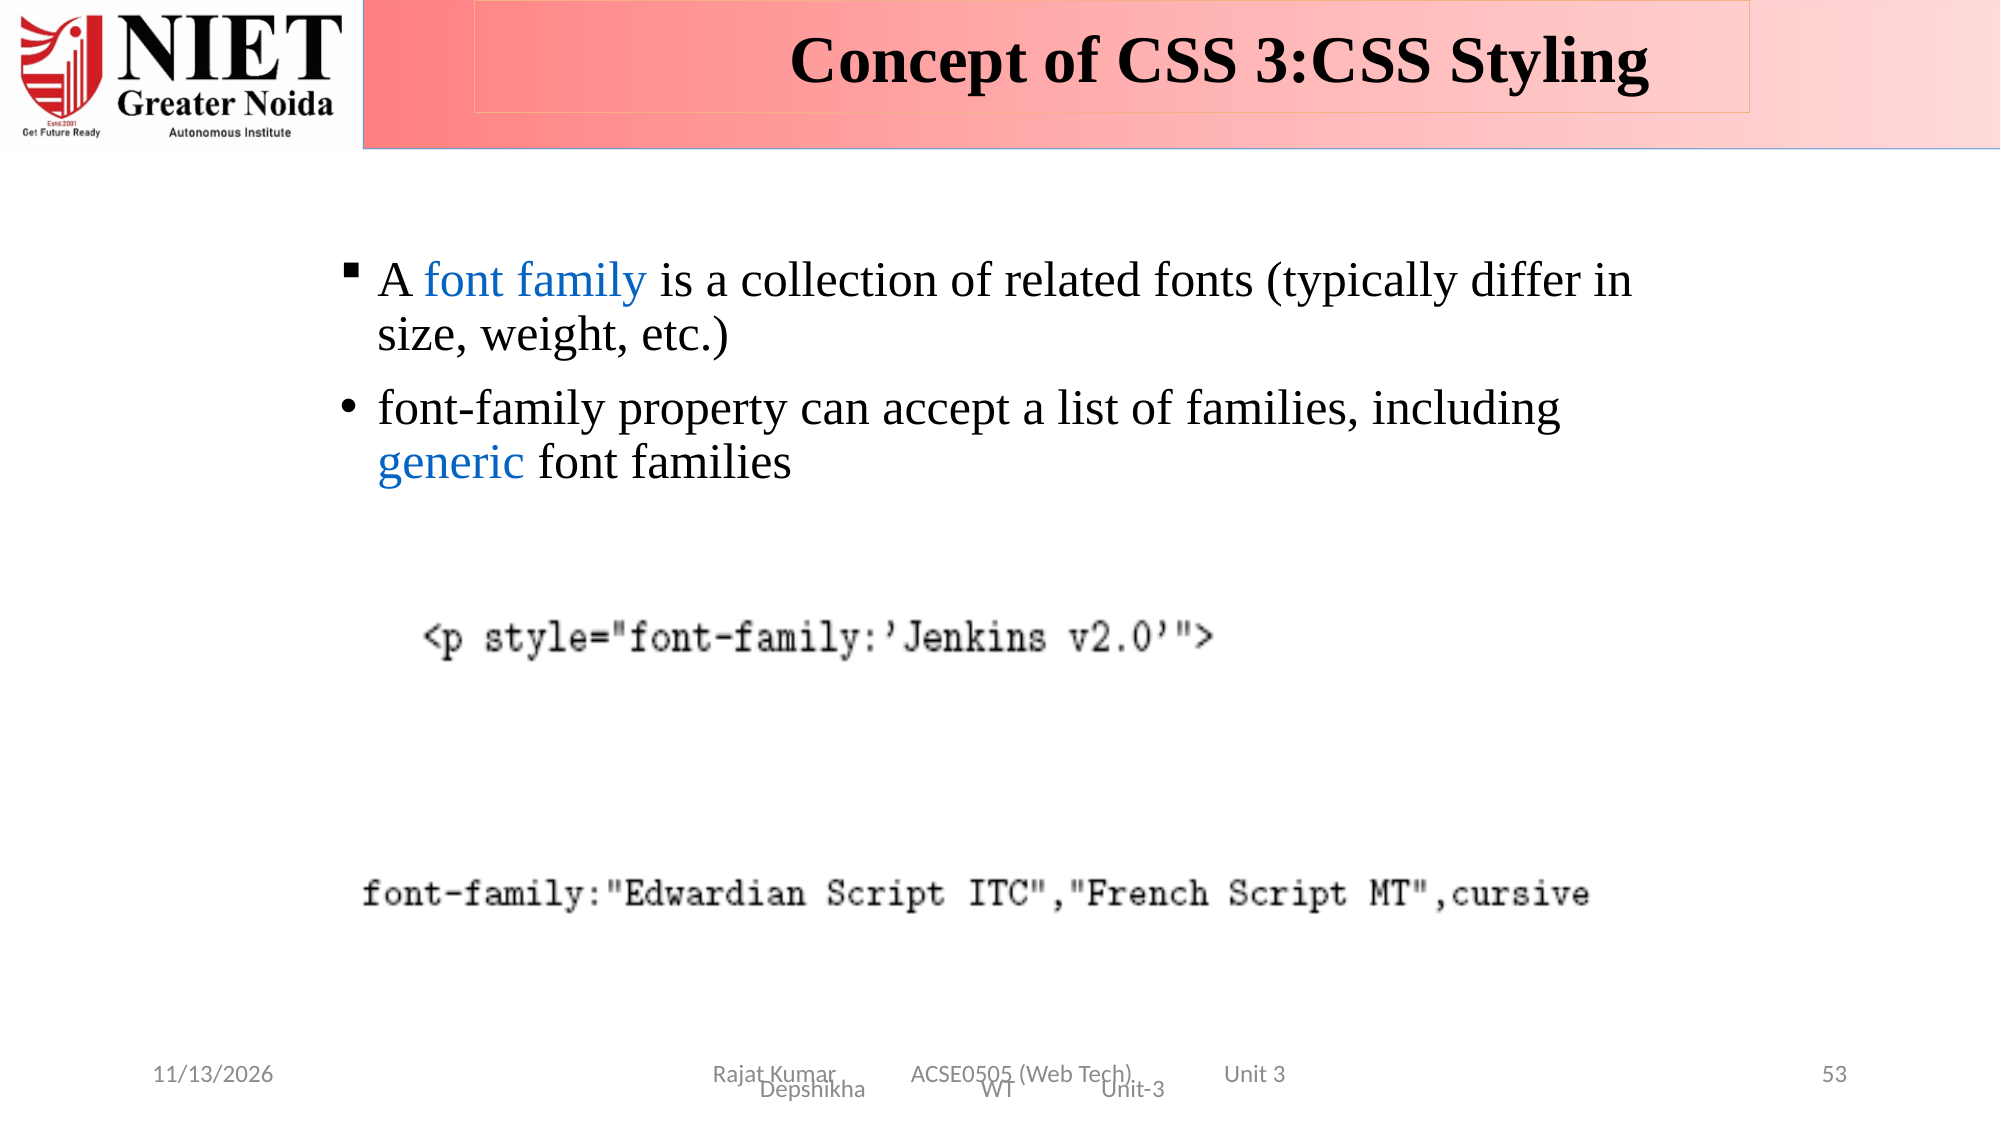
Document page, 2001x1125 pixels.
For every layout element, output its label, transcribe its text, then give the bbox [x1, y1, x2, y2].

text_box Concept of CSS 3:CSS Styling [474, 0, 1750, 113]
list A font family is a collection of related fonts (typically differ in size, weight, etc.) font-family property can accept a list of families, including generic font families [324, 161, 1688, 1050]
picture [0, 0, 2001, 1125]
footer Rajat Kumar ACSE0505 (Web Tech) Unit 3 [662, 1042, 1338, 1103]
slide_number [137, 1042, 588, 1103]
text_box Depshikha WT Unit-3 [549, 1057, 1375, 1118]
slide_number 53 [1412, 1042, 1863, 1103]
